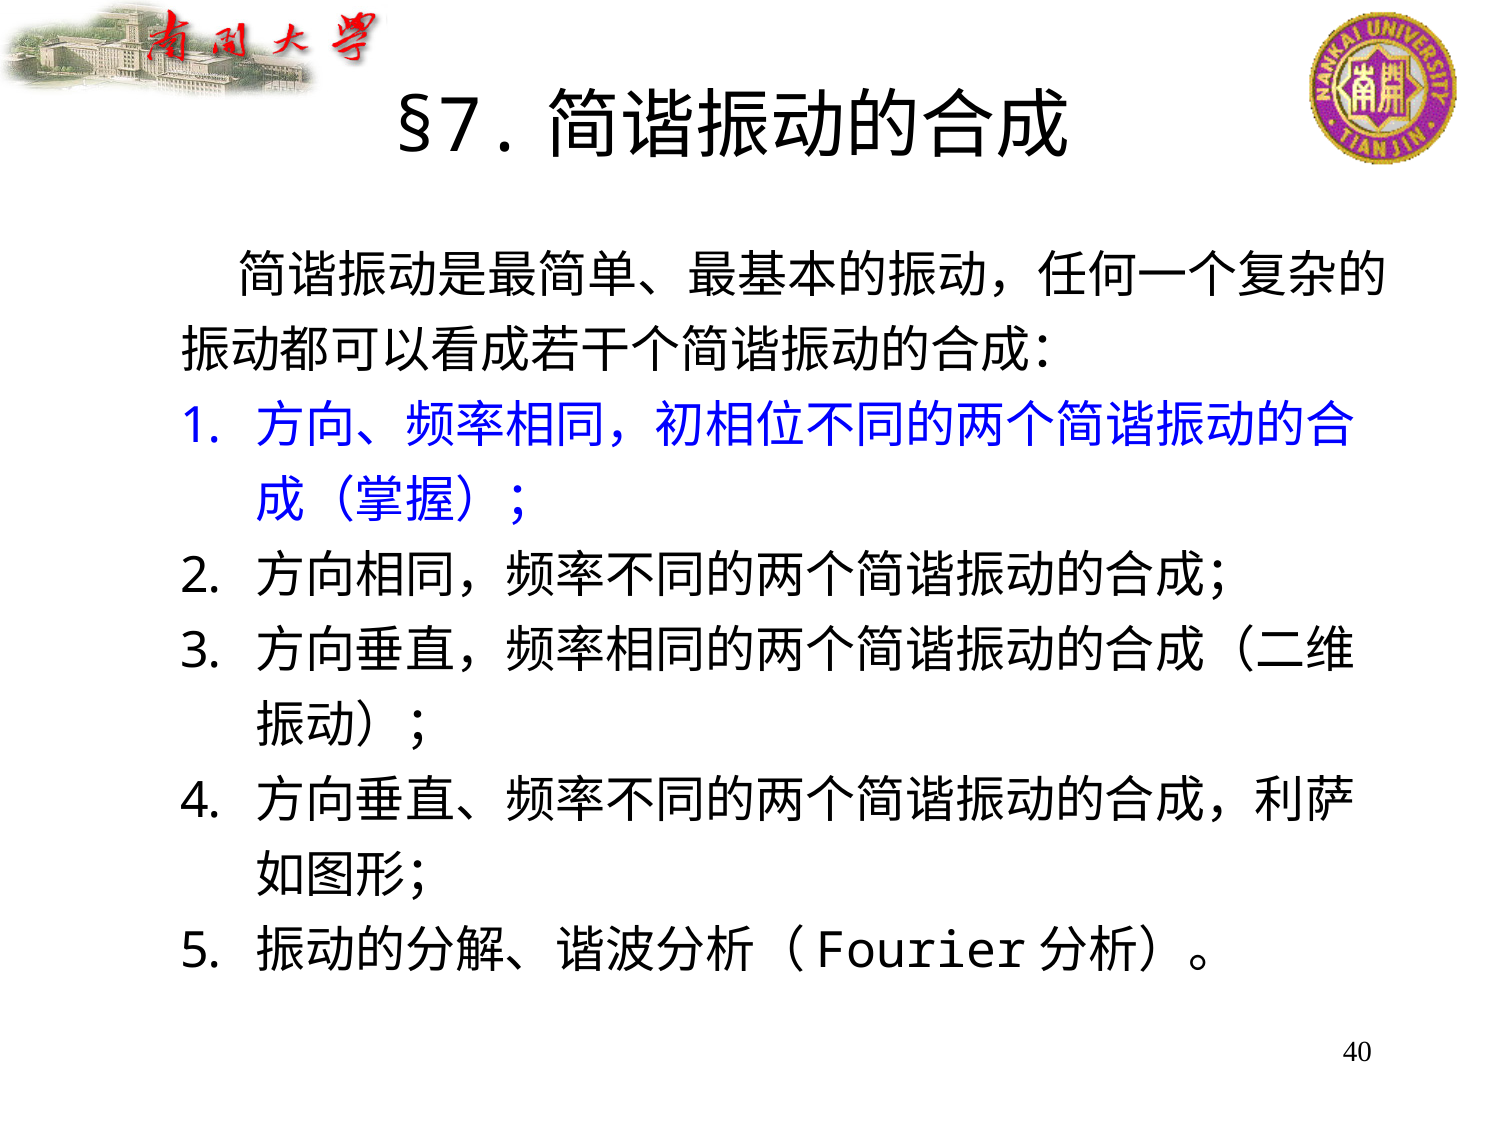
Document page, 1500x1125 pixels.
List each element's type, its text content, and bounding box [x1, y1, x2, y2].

slide_number 40 [1074, 1024, 1388, 1101]
picture [1262, 0, 1500, 178]
title §7.简谐振动的合成 [94, 60, 1370, 184]
text_box 简谐振动是最简单、最基本的振动，任何一个复杂的振动都可以看成若干个简谐振动的合成： 方向、频率相同，初相位不同的两个简谐振动的合成（掌握）； 方向相同，频率不同的两个简谐振动的合成； 方向垂直，频率相同的两个简谐振动的合成（二维振动）； 方向垂直、频率不同的两个简谐振动的合成，利萨如图形； 振动的分解、谐波分析（Fourier分析）。 [165, 219, 1412, 985]
picture [0, 0, 388, 100]
